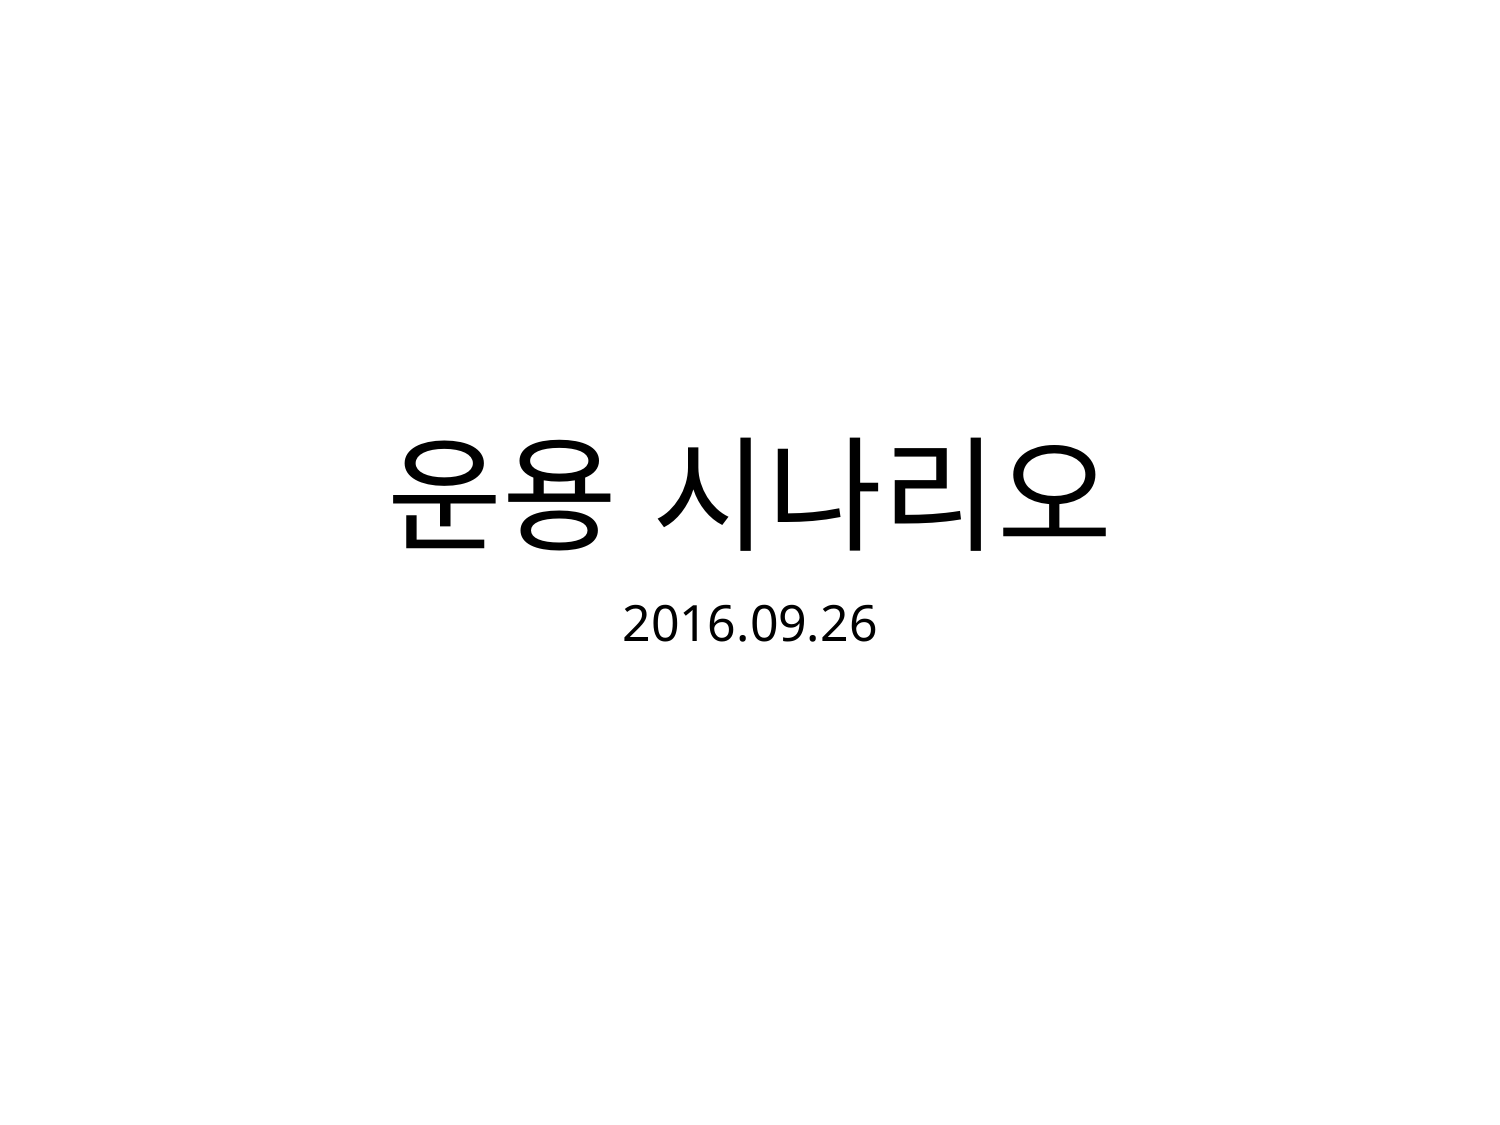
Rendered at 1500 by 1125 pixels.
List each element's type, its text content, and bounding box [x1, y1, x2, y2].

subtitle 2016.09.26 [187, 590, 1313, 863]
title 운용 시나리오 [112, 184, 1388, 576]
